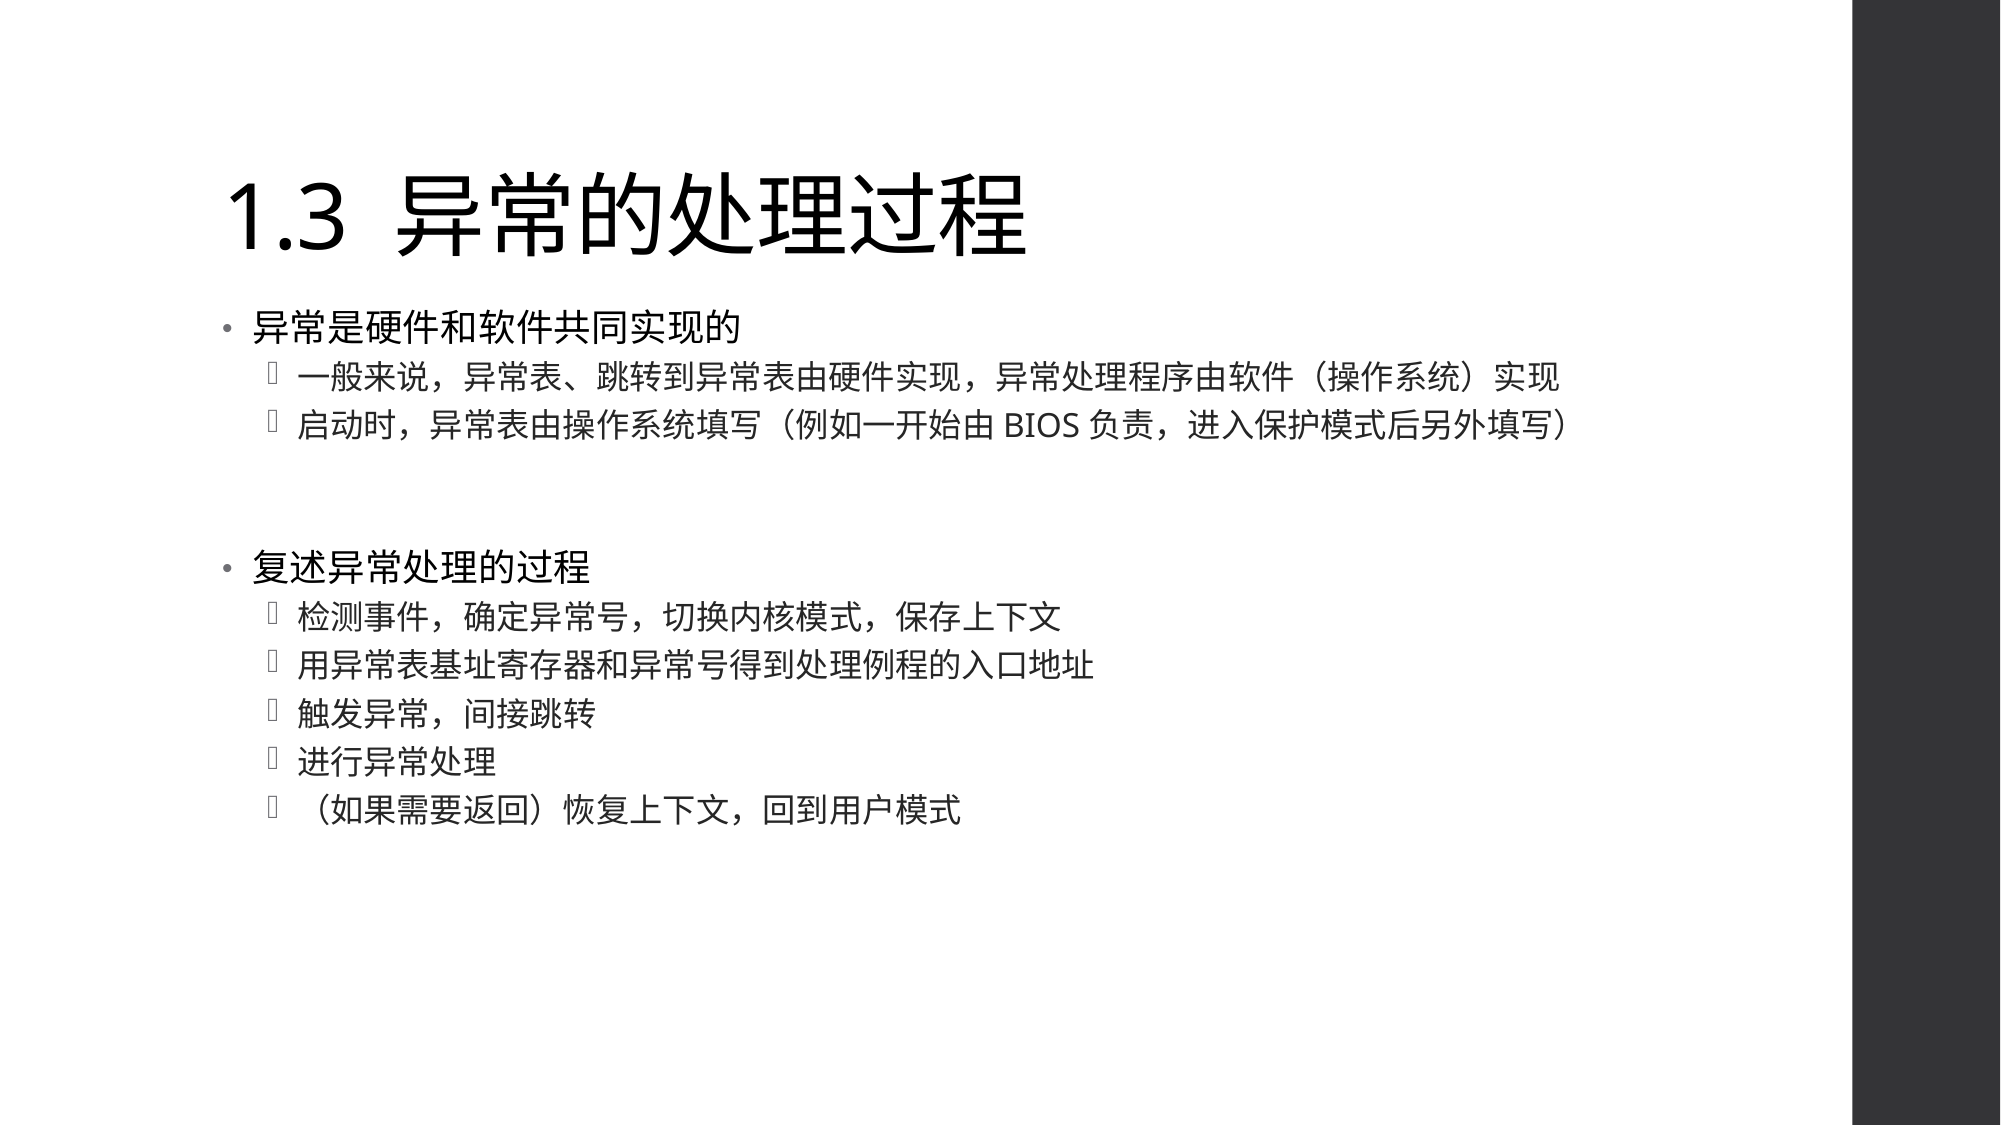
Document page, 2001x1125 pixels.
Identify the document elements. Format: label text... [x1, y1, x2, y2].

list 异常是硬件和软件共同实现的 一般来说，异常表、跳转到异常表由硬件实现，异常处理程序由软件（操作系统）实现 启动时，异常表由操作系统填写（例如一开始由BIOS负责，进入保护模式后另外填写） 复述异常处理的过程 检测事件，确定异常号，切换内核模式，保存上下文 用异常表基址寄存器和异常号得到处理例程的入口地址 触发异常，间接跳转 进行异常处理 （如果需要返回）恢复上下文，回到用户模式 [206, 299, 1617, 1014]
title 1.3 异常的处理过程 [206, 60, 1797, 278]
